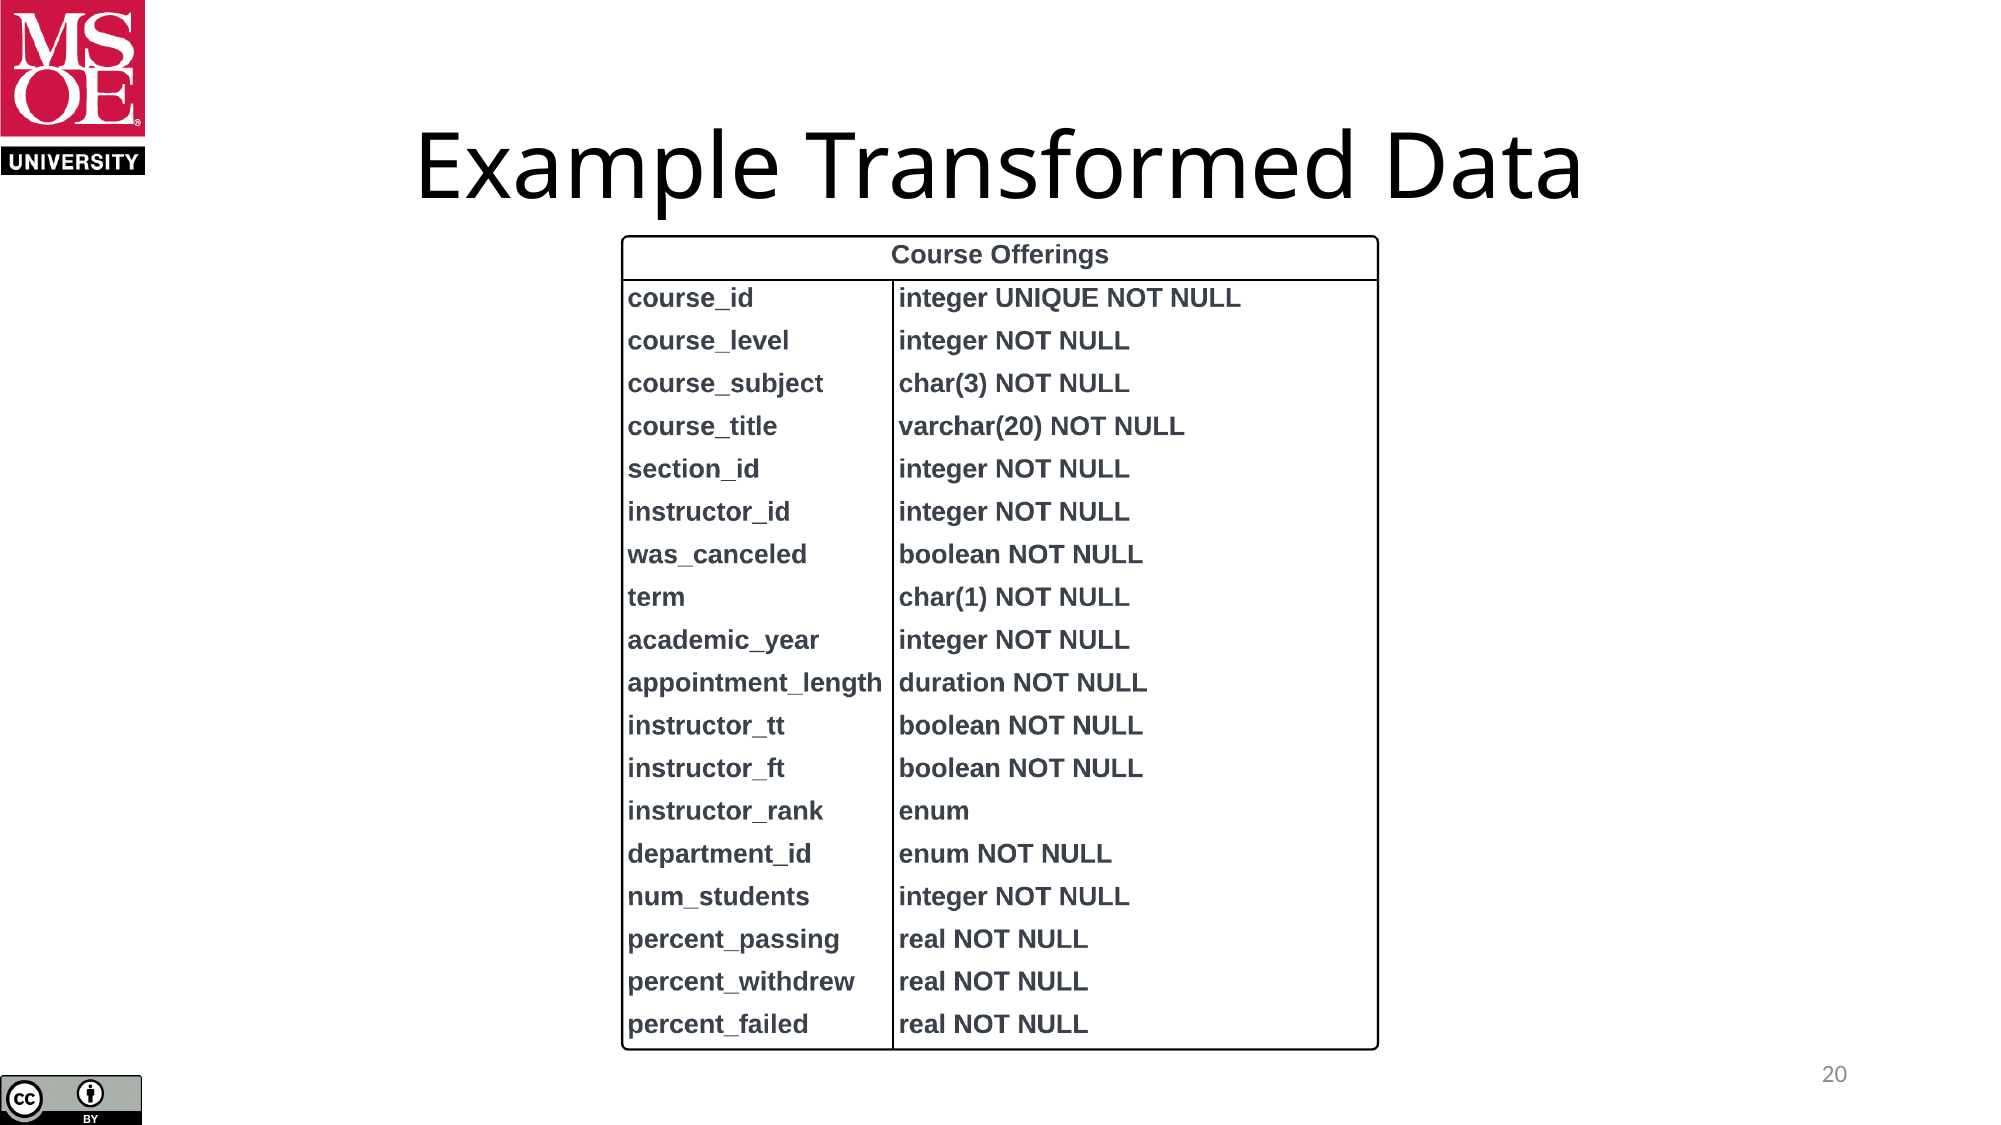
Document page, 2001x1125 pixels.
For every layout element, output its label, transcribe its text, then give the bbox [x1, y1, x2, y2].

picture [0, 1075, 142, 1125]
picture [0, 0, 145, 175]
slide_number 20 [1412, 1042, 1863, 1103]
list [577, 192, 1422, 1093]
title Example Transformed Data [137, 59, 1863, 278]
